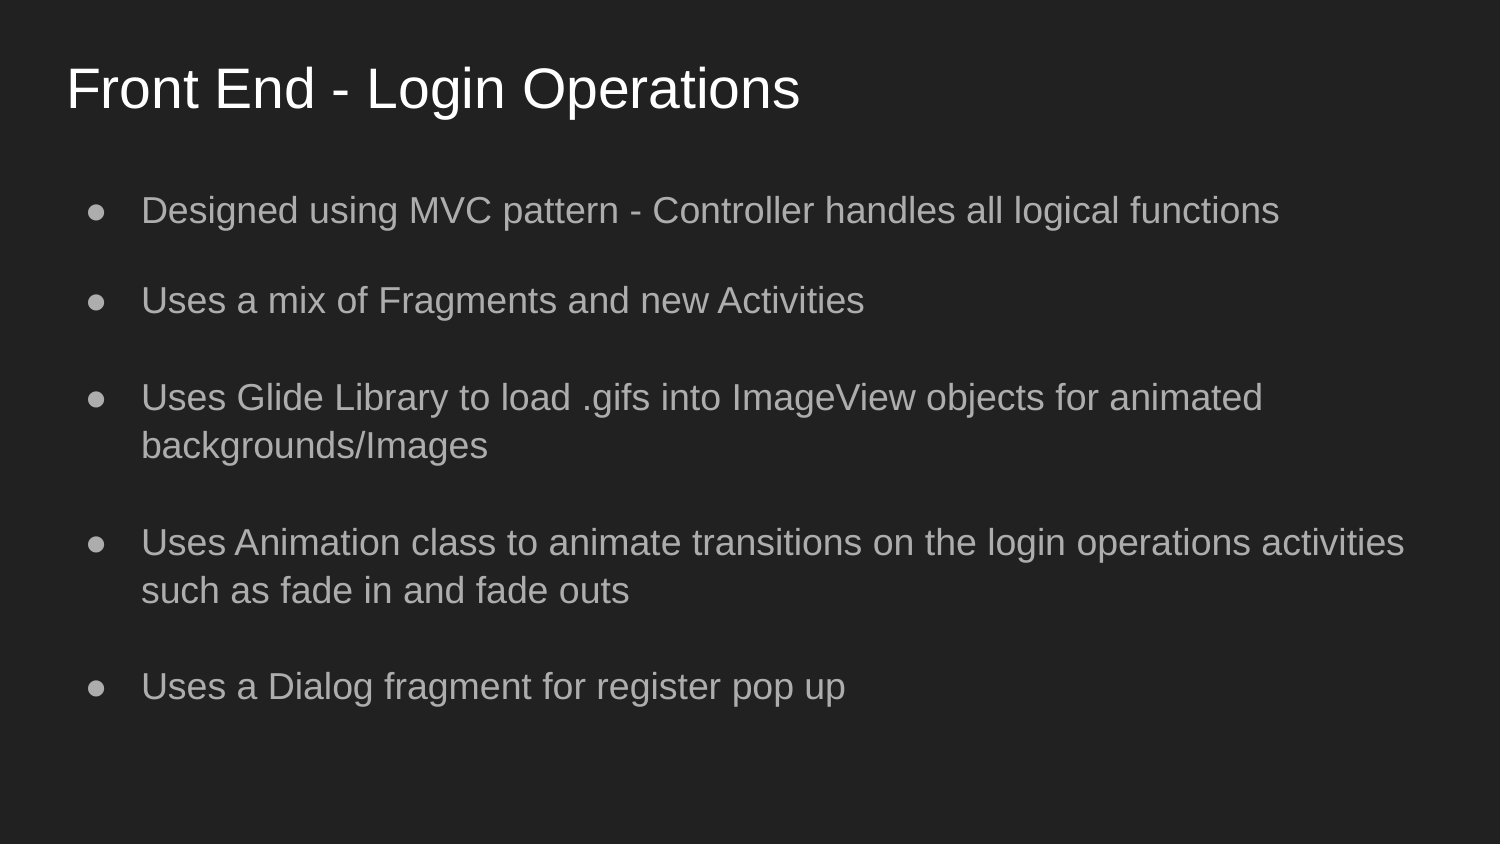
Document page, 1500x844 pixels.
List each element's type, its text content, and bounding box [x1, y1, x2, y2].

list Designed using MVC pattern - Controller handles all logical functions Uses a mix of Fragments and new Activities Uses Glide Library to load .gifs into ImageView objects for animated backgrounds/Images Uses Animation class to animate transitions on the login operations activities such as fade in and fade outs Uses a Dialog fragment for register pop up [51, 168, 1449, 816]
title Front End - Login Operations [51, 42, 1449, 137]
